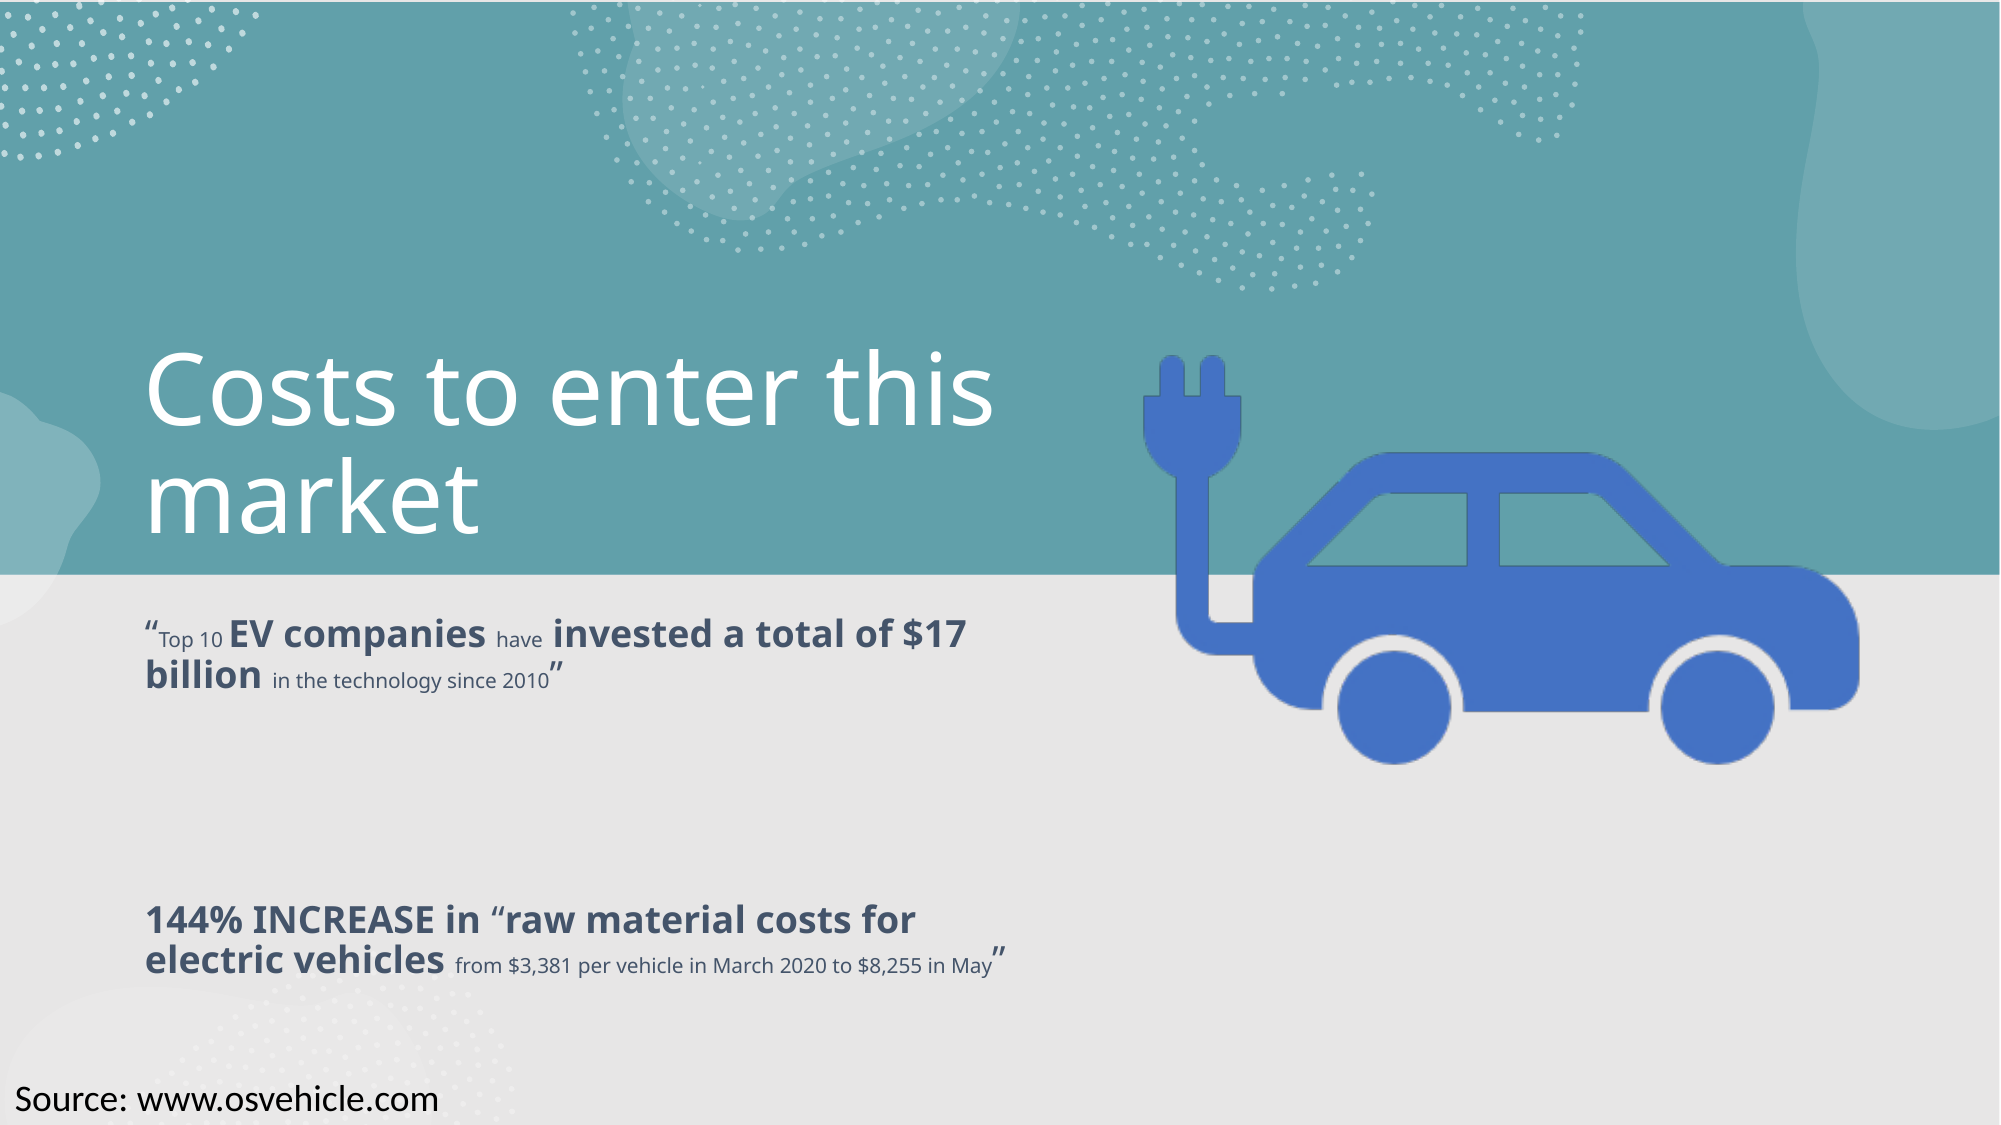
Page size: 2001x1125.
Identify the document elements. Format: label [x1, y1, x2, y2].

text_box [0, 0, 2000, 1125]
